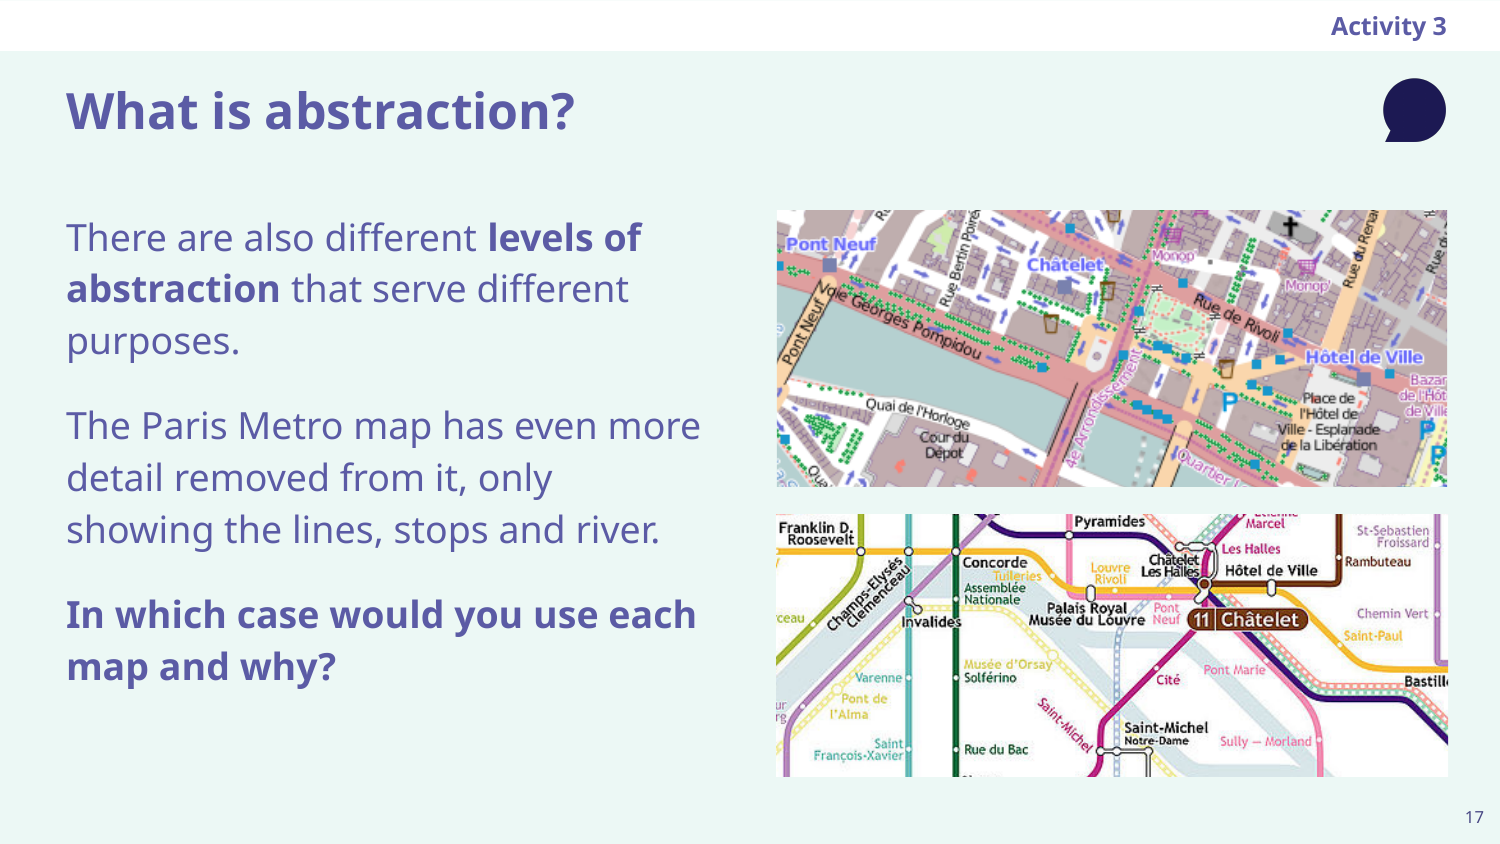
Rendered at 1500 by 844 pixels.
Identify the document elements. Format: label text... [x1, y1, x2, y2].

list There are also different levels of abstraction that serve different purposes. The Paris Metro map has even more detail removed from it, only showing the lines, stops and river. In which case would you use each map and why? [51, 191, 723, 793]
slide_number ‹#› [1448, 792, 1500, 844]
picture [776, 209, 1448, 488]
picture [775, 514, 1449, 777]
title What is abstraction? [51, 52, 1449, 167]
picture [1381, 75, 1448, 144]
subtitle Activity 3 [862, 0, 1448, 52]
